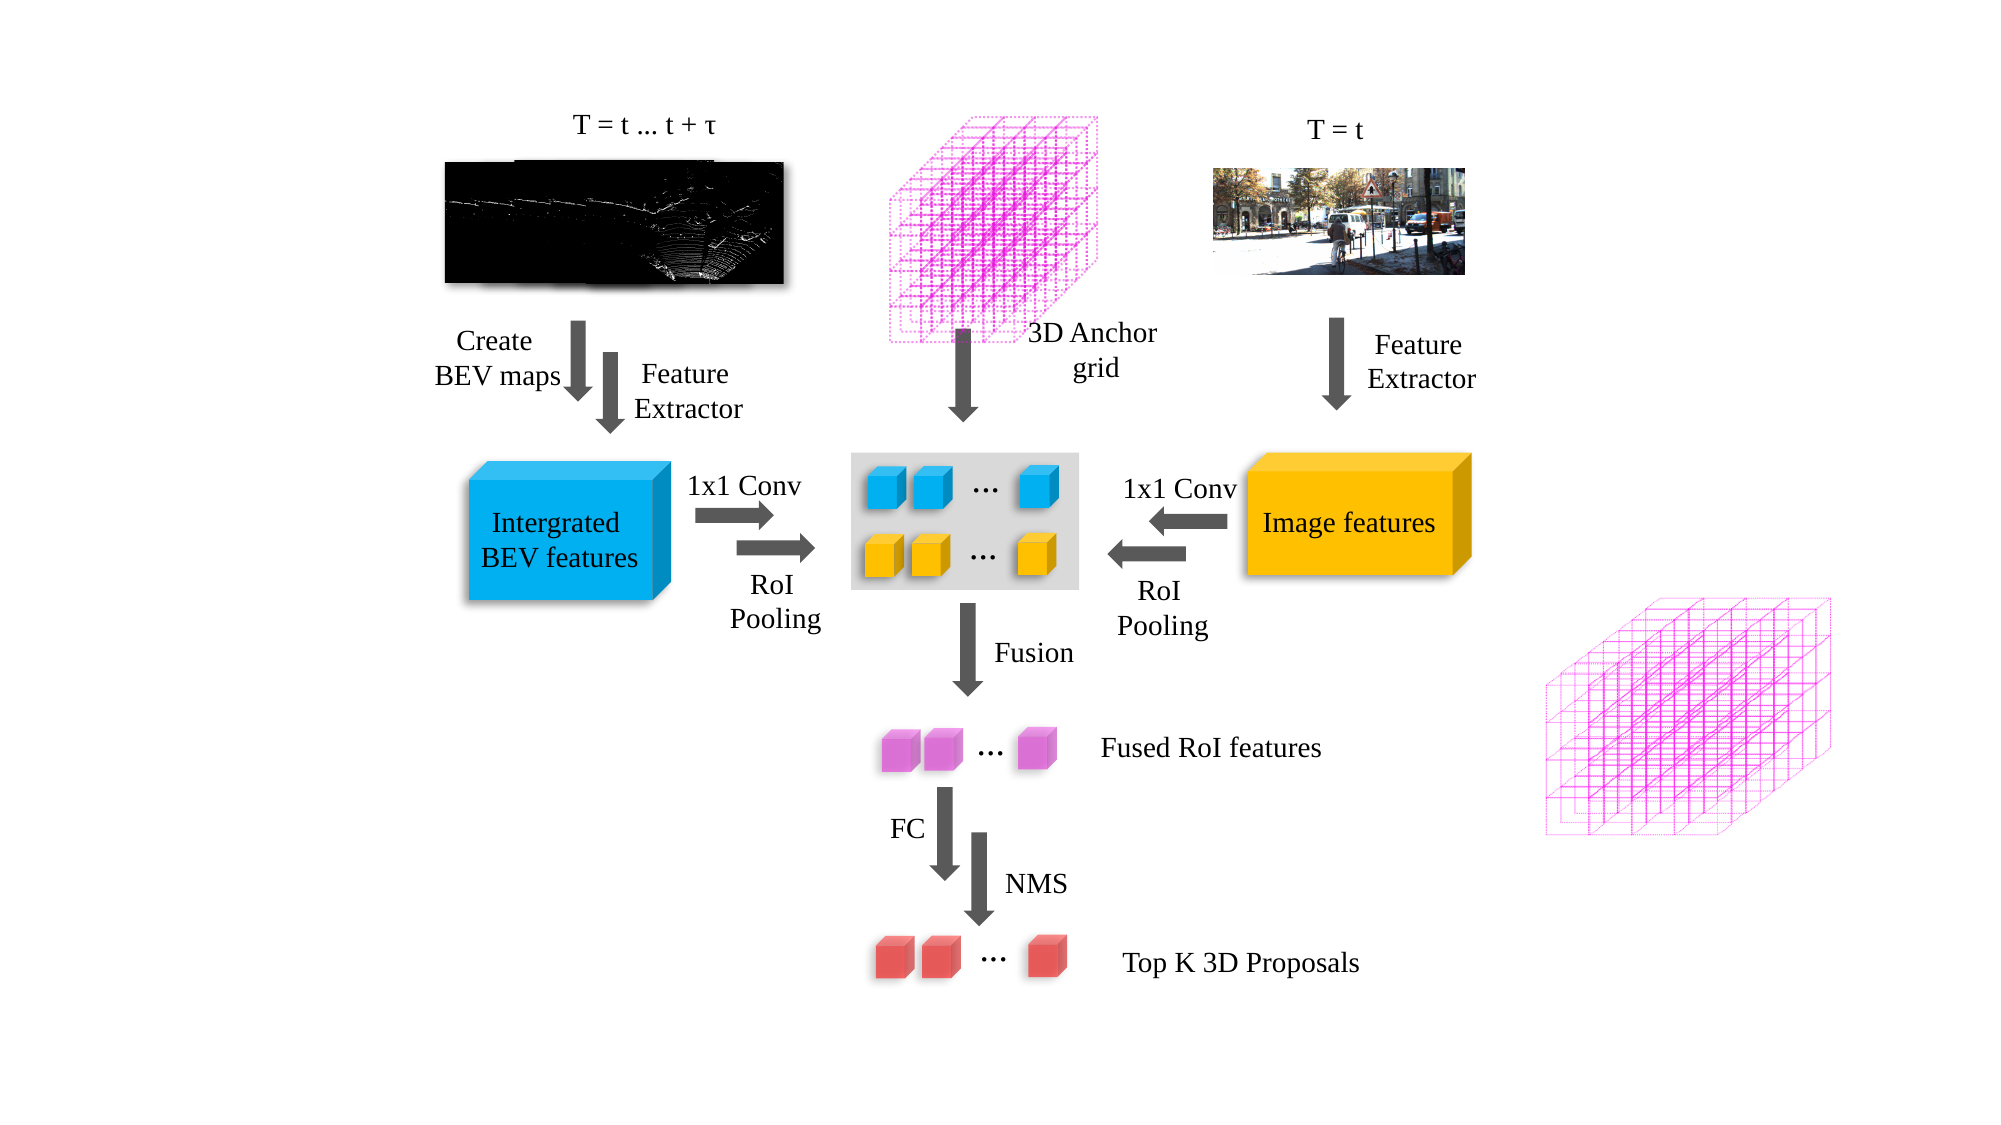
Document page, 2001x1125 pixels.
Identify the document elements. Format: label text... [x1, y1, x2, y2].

text_box [949, 602, 986, 699]
text_box RoI Pooling [715, 557, 837, 643]
text_box [467, 460, 673, 602]
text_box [851, 447, 1080, 590]
text_box T = t [1292, 102, 1386, 153]
text_box 1x1 Conv [1107, 462, 1253, 513]
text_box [1136, 477, 1199, 598]
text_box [929, 787, 995, 927]
text_box Intergrated BEV features [466, 495, 654, 581]
text_box 3D Anchor grid [983, 306, 1209, 392]
text_box Top K 3D Proposals [1107, 935, 1433, 986]
text_box Image features [1248, 496, 1451, 546]
text_box NMS [995, 856, 1084, 907]
picture [1523, 514, 1868, 876]
text_box Feature Extractor [1345, 317, 1492, 403]
picture [1213, 168, 1465, 275]
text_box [881, 710, 1057, 772]
text_box [945, 343, 982, 424]
text_box Feature Extractor [626, 346, 759, 432]
text_box T = t ... t + τ [558, 97, 740, 148]
text_box RoI Pooling [1095, 563, 1224, 649]
text_box [1319, 316, 1346, 412]
text_box 1x1 Conv [672, 458, 817, 509]
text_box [562, 320, 626, 434]
text_box Fusion [979, 625, 1090, 676]
text_box FC [875, 802, 929, 852]
text_box Fused RoI features [1058, 720, 1365, 771]
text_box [890, 117, 1097, 343]
text_box Create BEV maps [419, 313, 577, 399]
text_box [1247, 451, 1473, 577]
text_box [875, 916, 1068, 979]
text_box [723, 471, 787, 592]
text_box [444, 160, 784, 284]
